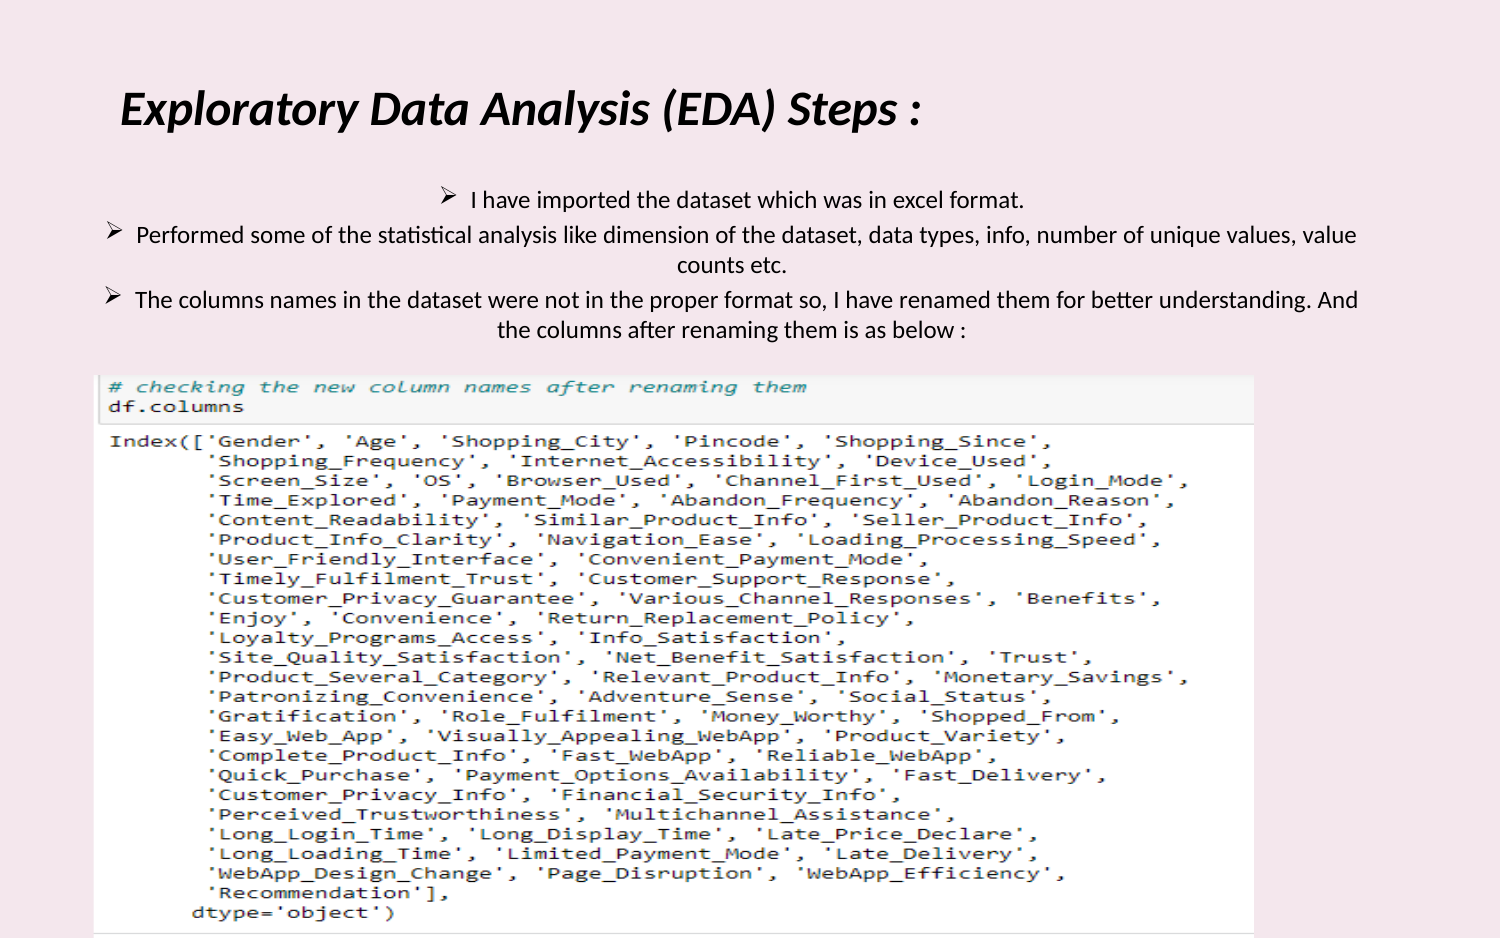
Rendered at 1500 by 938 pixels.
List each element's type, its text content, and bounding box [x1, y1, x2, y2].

title Exploratory Data Analysis (EDA) Steps : [35, 46, 1008, 164]
picture [93, 374, 1255, 938]
subtitle I have imported the dataset which was in excel format. Performed some of the statistical analysis like dimension of the dataset, data types, info, number of unique values, value counts etc. The columns names in the dataset were not in the proper format so, I have renamed them for better understanding. And the columns after renaming them is as below : [70, 175, 1395, 352]
